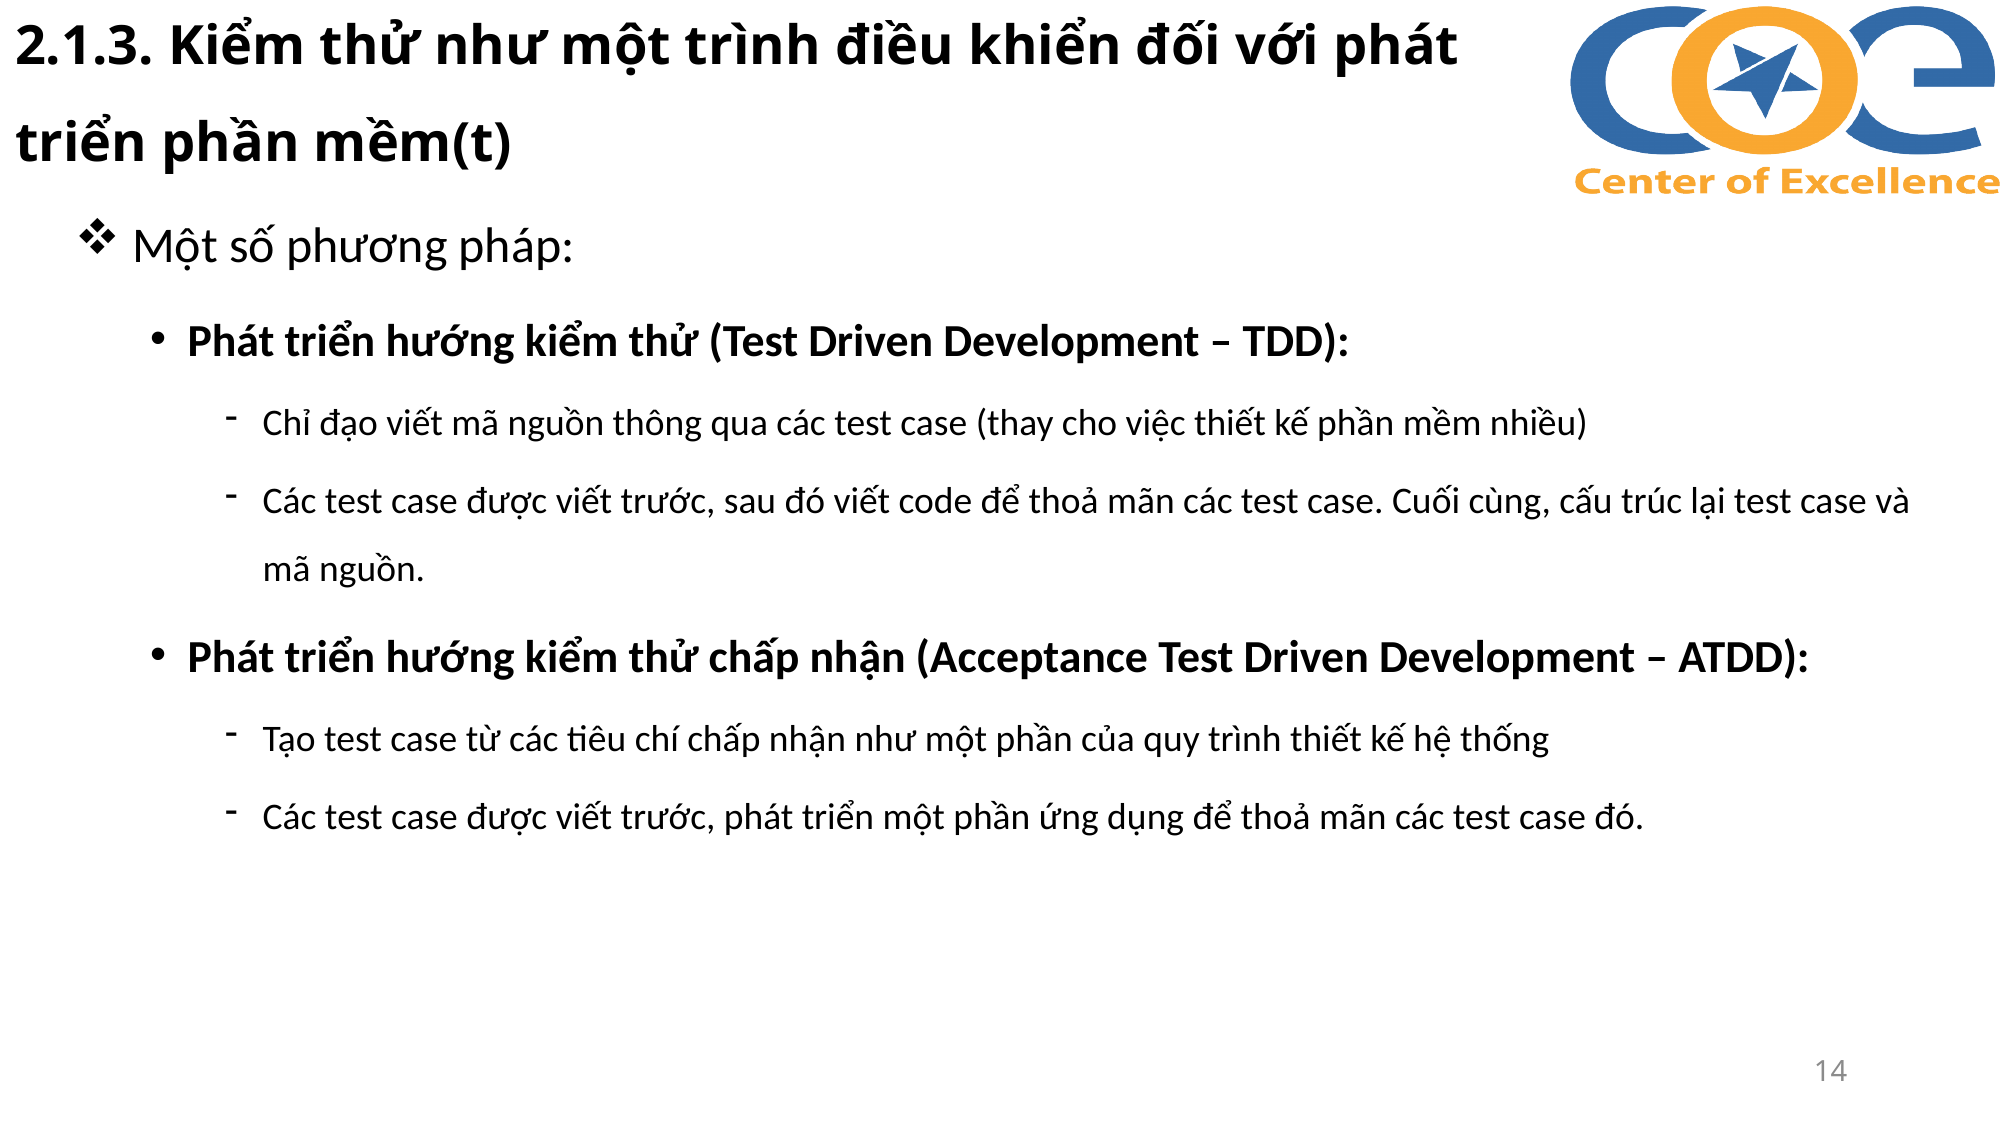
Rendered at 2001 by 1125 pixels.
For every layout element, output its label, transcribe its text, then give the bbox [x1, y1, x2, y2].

title 2.1.3. Kiểm thử như một trình điều khiển đối với phát triển phần mềm(t) [0, 0, 1586, 150]
text_box Một số phương pháp: Phát triển hướng kiểm thử (Test Driven Development – TDD): Chỉ đạo viết mã nguồn thông qua các test case (thay cho việc thiết kế phần mềm nhiều) Các test case được viết trước, sau đó viết code để thoả mãn các test case. Cuối cùng, cấu trúc lại test case và mã nguồn. Phát triển hướng kiểm thử chấp nhận (Acceptance Test Driven Development – ATDD): Tạo test case từ các tiêu chí chấp nhận như một phần của quy trình thiết kế hệ thống Các test case được viết trước, phát triển một phần ứng dụng để thoả mãn các test case đó. [60, 174, 1972, 1125]
picture [1570, 6, 2000, 194]
